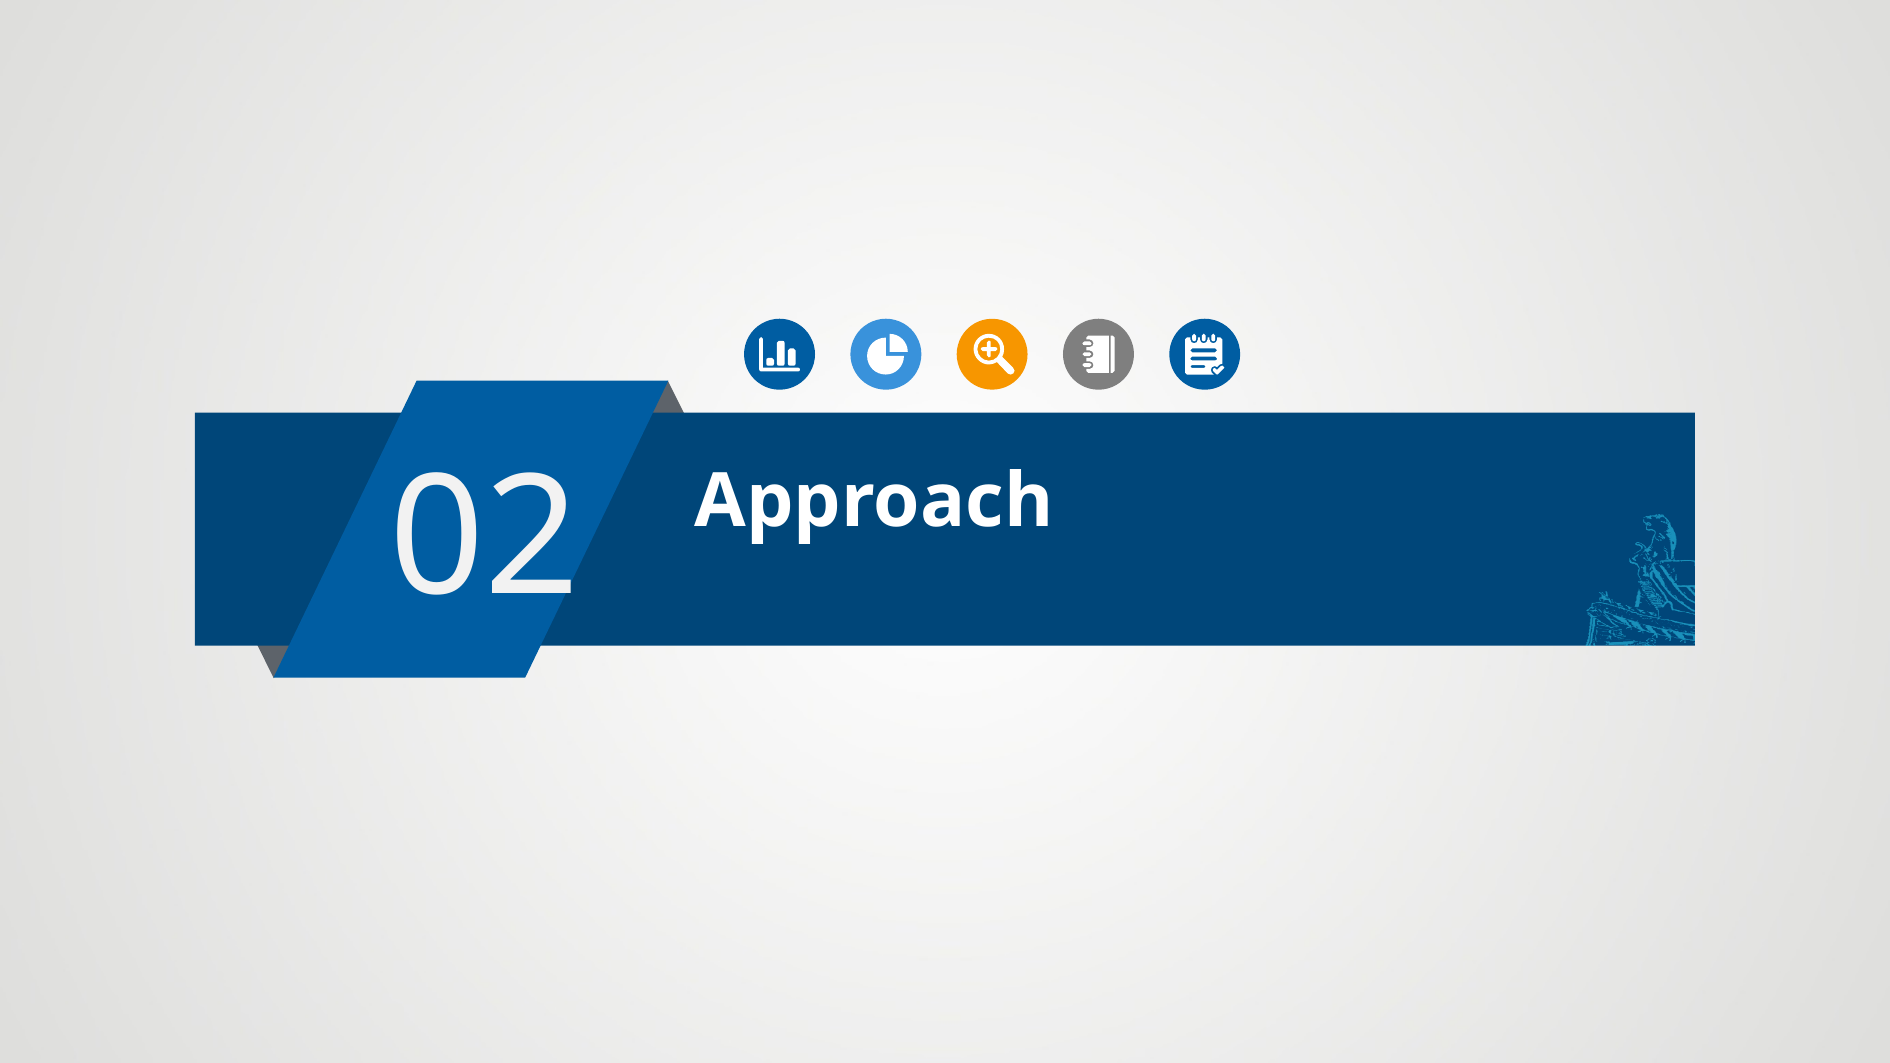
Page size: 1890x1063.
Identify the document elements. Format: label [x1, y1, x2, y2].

text_box [194, 380, 1696, 679]
text_box [1062, 318, 1135, 390]
text_box [743, 318, 816, 390]
text_box [850, 318, 922, 390]
picture [0, 0, 1890, 1063]
text_box [1169, 318, 1241, 390]
text_box [956, 318, 1028, 390]
